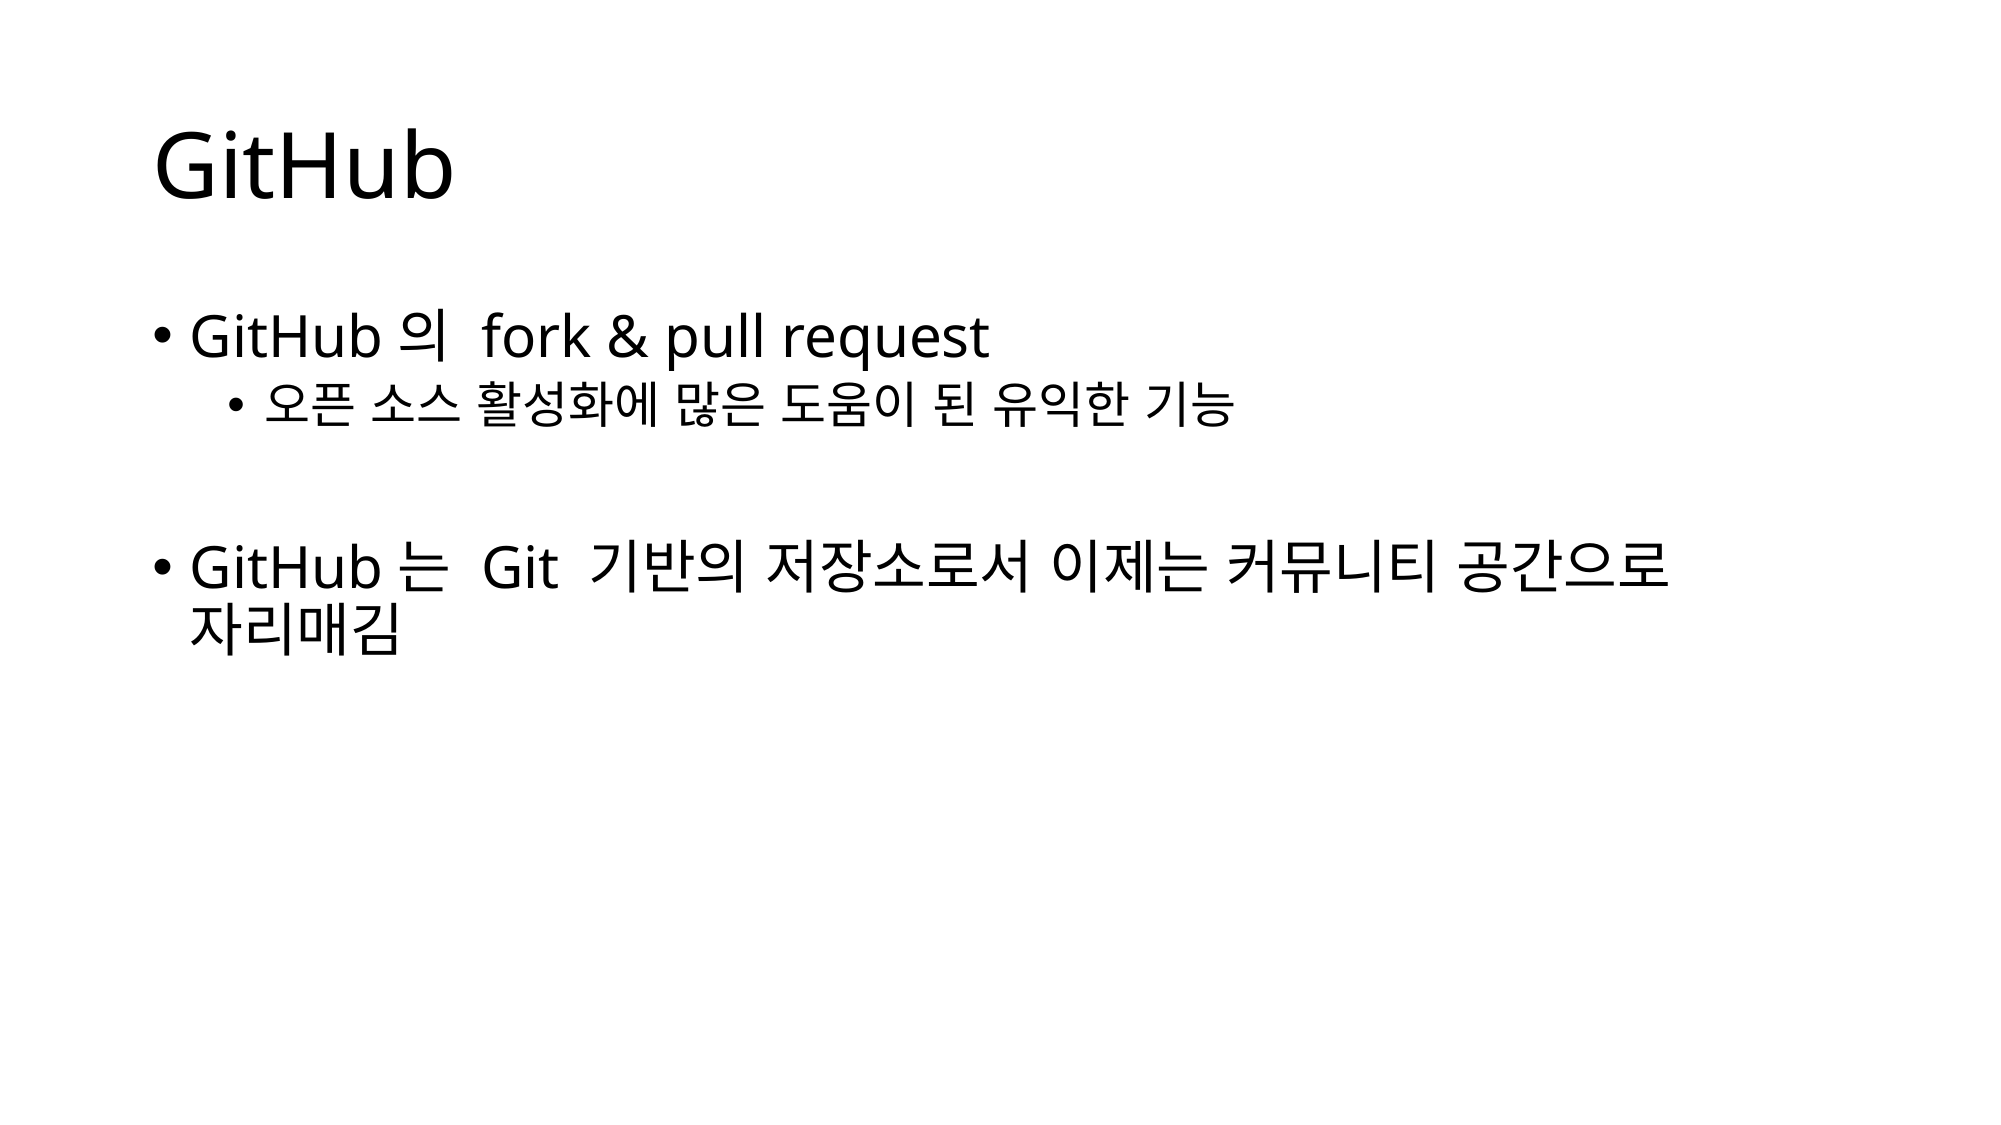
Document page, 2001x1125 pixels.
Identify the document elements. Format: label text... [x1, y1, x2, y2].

list GitHub의 fork & pull request 오픈 소스 활성화에 많은 도움이 된 유익한 기능 GitHub는 Git 기반의 저장소로서 이제는 커뮤니티 공간으로 자리매김 [137, 299, 1863, 1014]
title GitHub [137, 59, 1863, 278]
